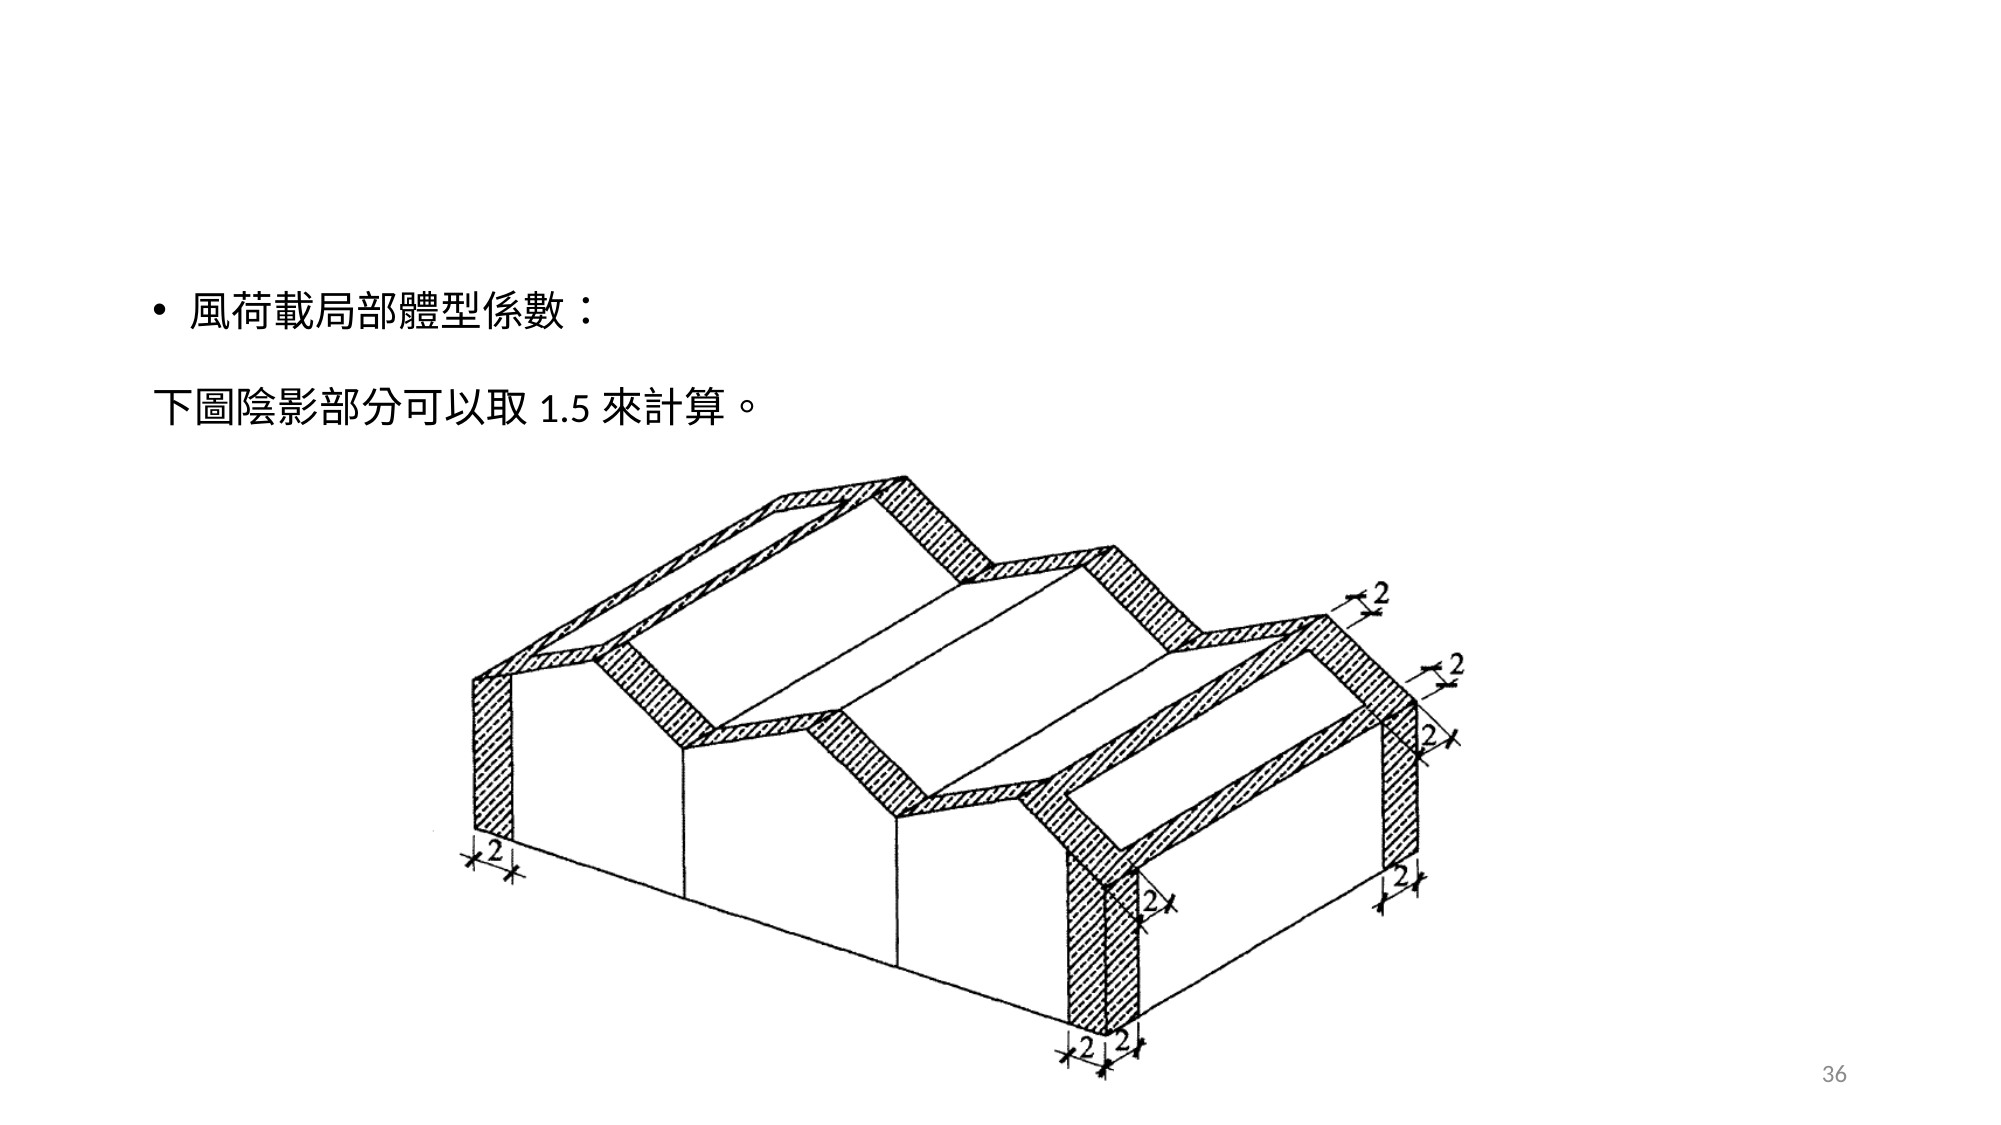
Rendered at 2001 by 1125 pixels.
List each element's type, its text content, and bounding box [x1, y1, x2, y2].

slide_number 36 [1503, 1055, 1863, 1103]
list 風荷載局部體型係數： 下圖陰影部分可以取1.5來計算。 [137, 251, 1958, 1055]
picture [413, 441, 1503, 1103]
